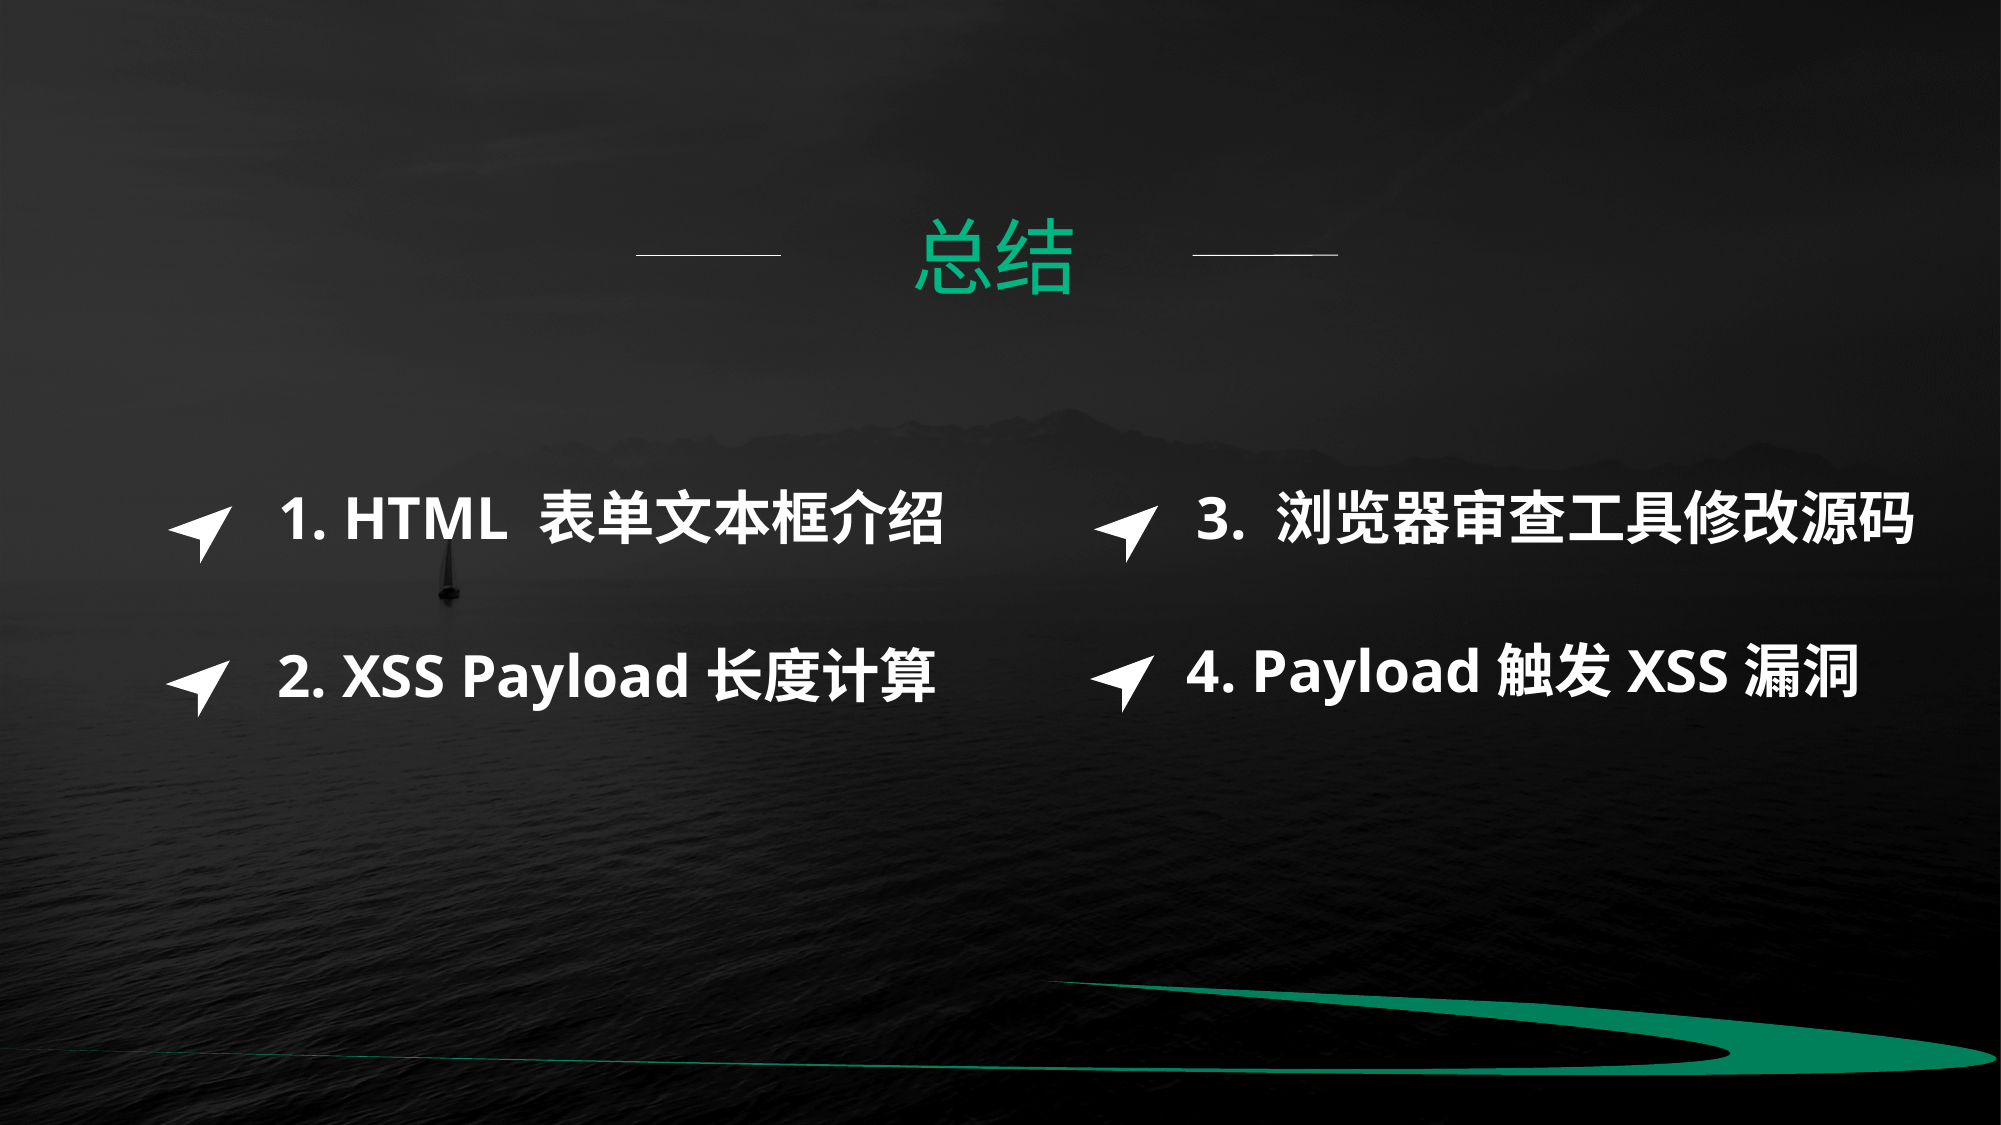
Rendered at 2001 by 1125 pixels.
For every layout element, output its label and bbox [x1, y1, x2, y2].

text_box [165, 473, 964, 718]
picture [0, 0, 2001, 1125]
text_box [0, 979, 1998, 1077]
text_box [635, 198, 1338, 315]
text_box [1089, 473, 1928, 713]
